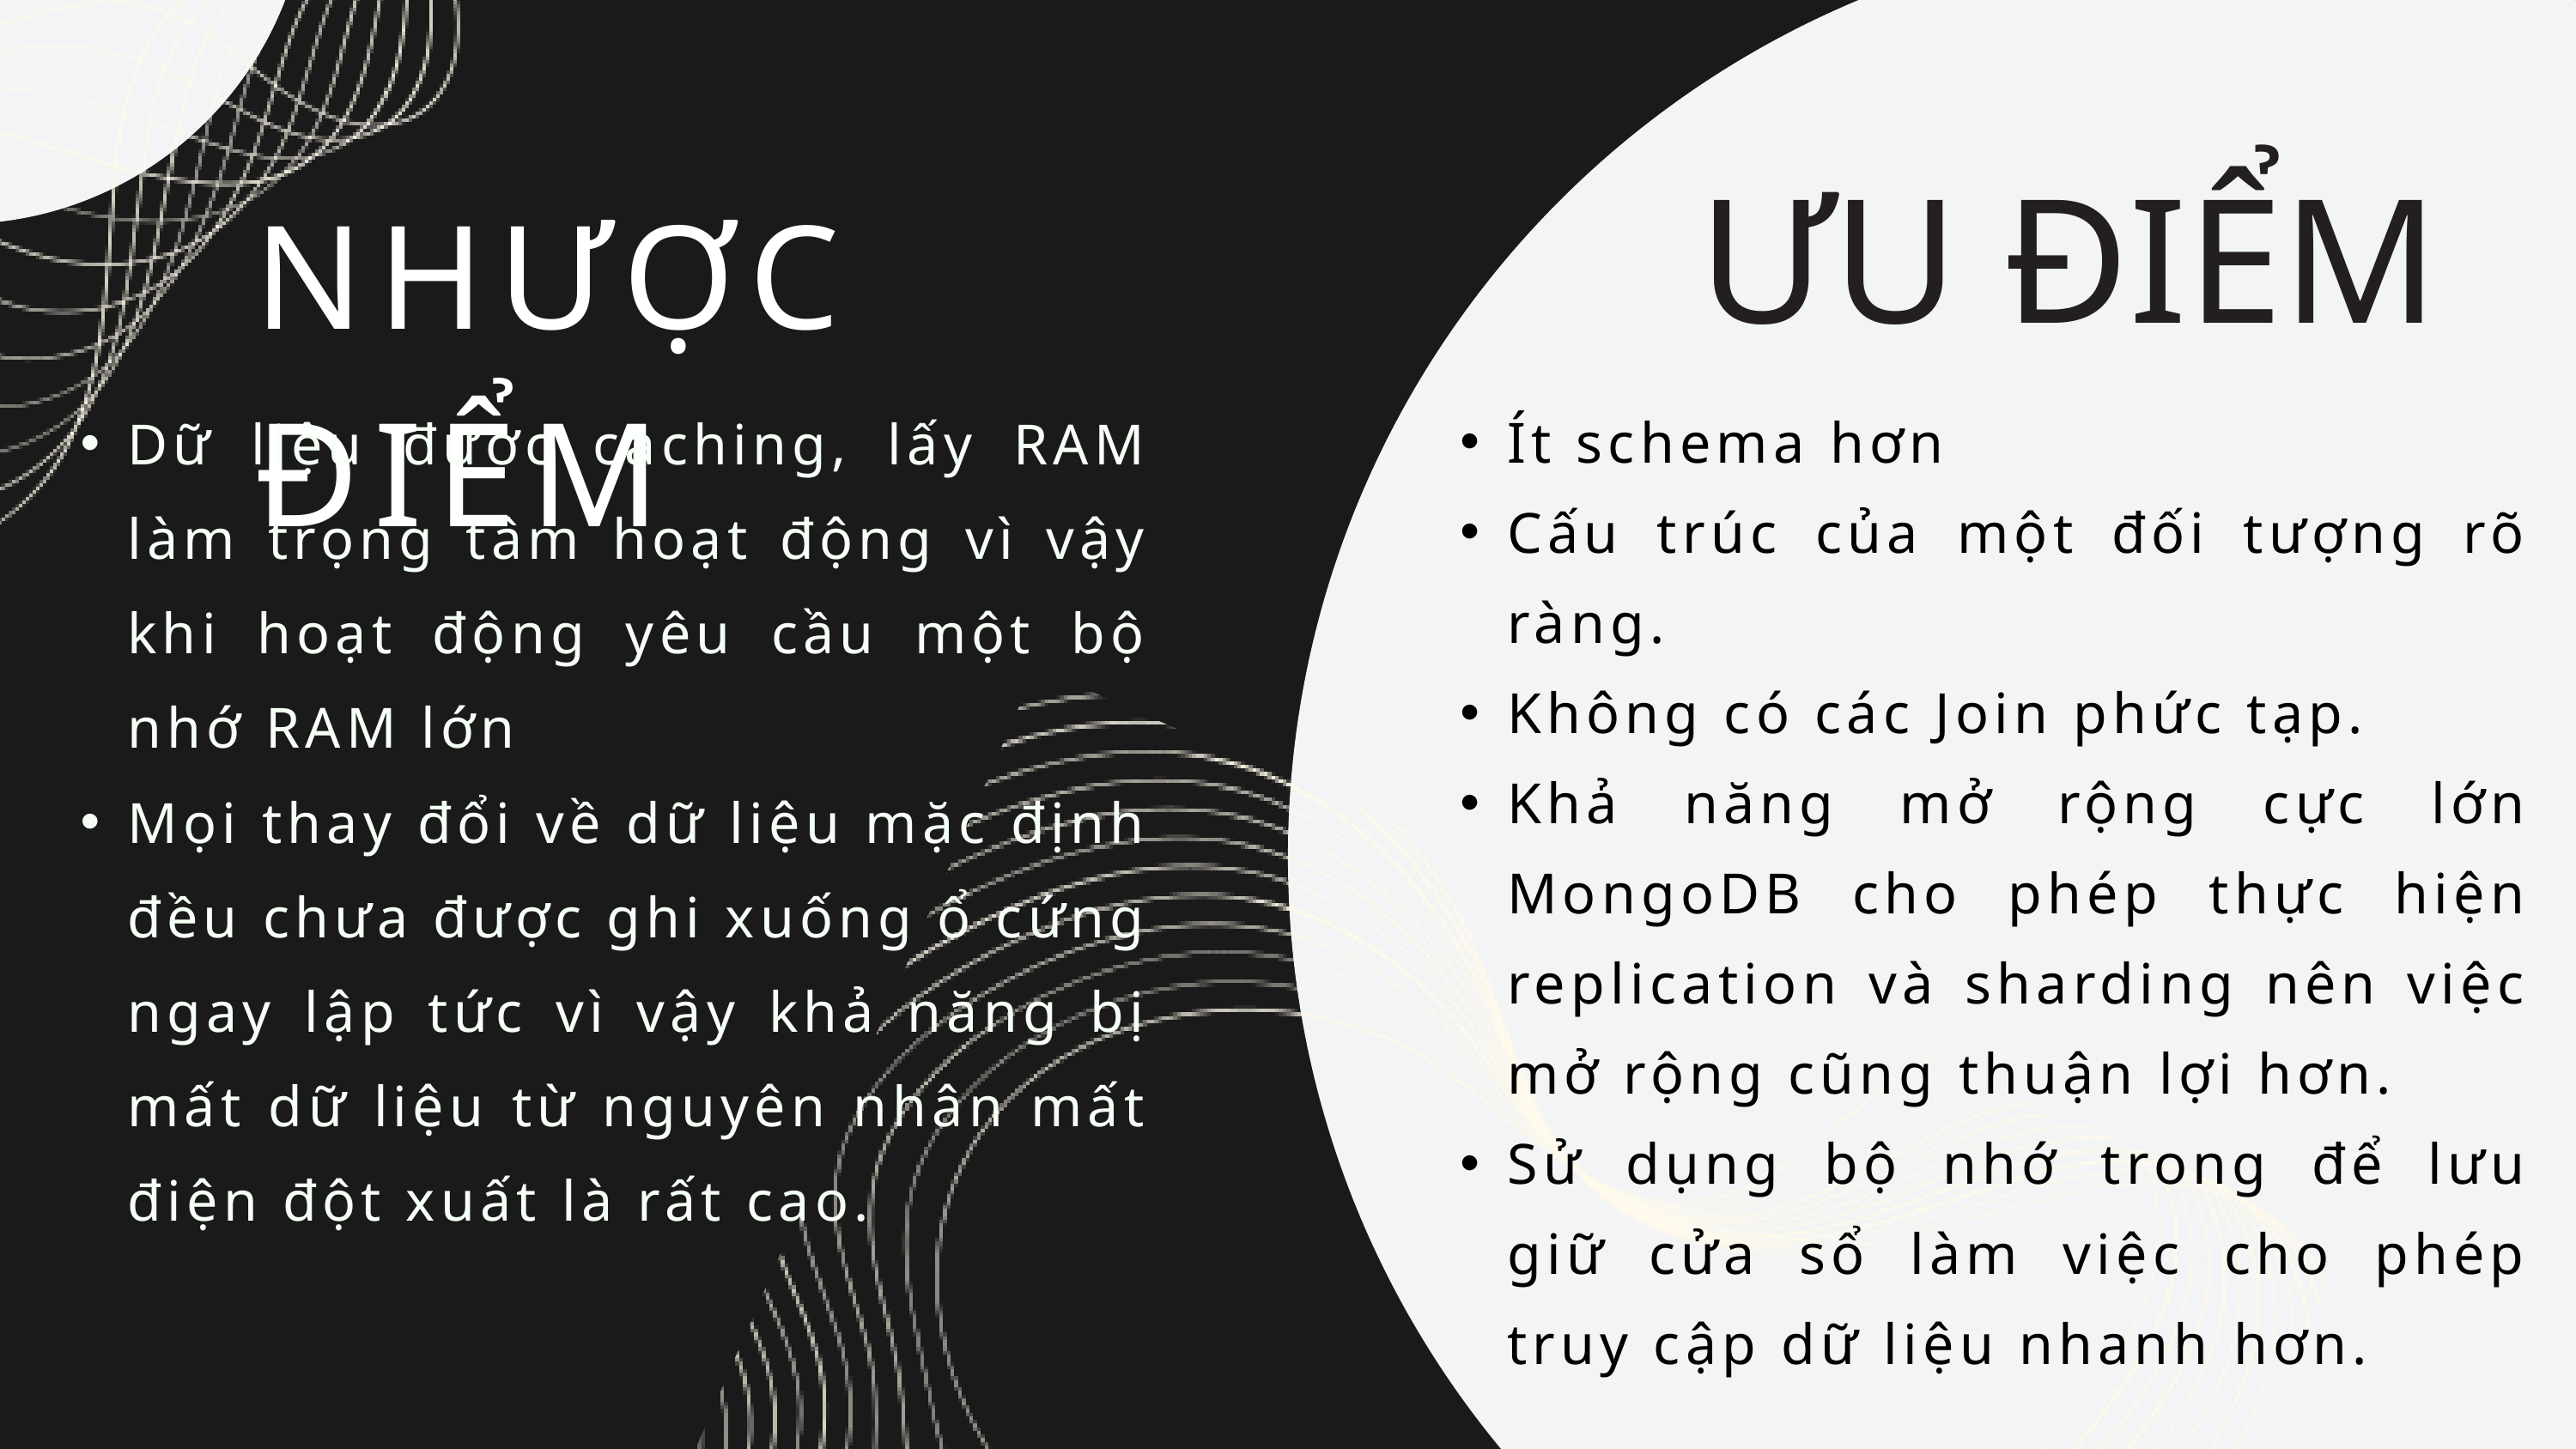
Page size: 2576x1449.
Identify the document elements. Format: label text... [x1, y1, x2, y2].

text_box [0, 232, 254, 553]
text_box [313, 0, 812, 160]
text_box [695, 718, 1281, 1449]
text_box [0, 0, 309, 225]
text_box NHƯỢC ĐIỂM [254, 160, 1151, 380]
text_box Dữ liệu được caching, lấy RAM làm trọng tâm hoạt động vì vậy khi hoạt động yêu cầu một bộ nhớ RAM lớn Mọi thay đổi về dữ liệu mặc định đều chưa được ghi xuống ổ cứng ngay lập tức vì vậy khả năng bị mất dữ liệu từ nguyên nhân mất điện đột xuất là rất cao. [33, 380, 1151, 1327]
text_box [1287, 0, 2576, 1449]
